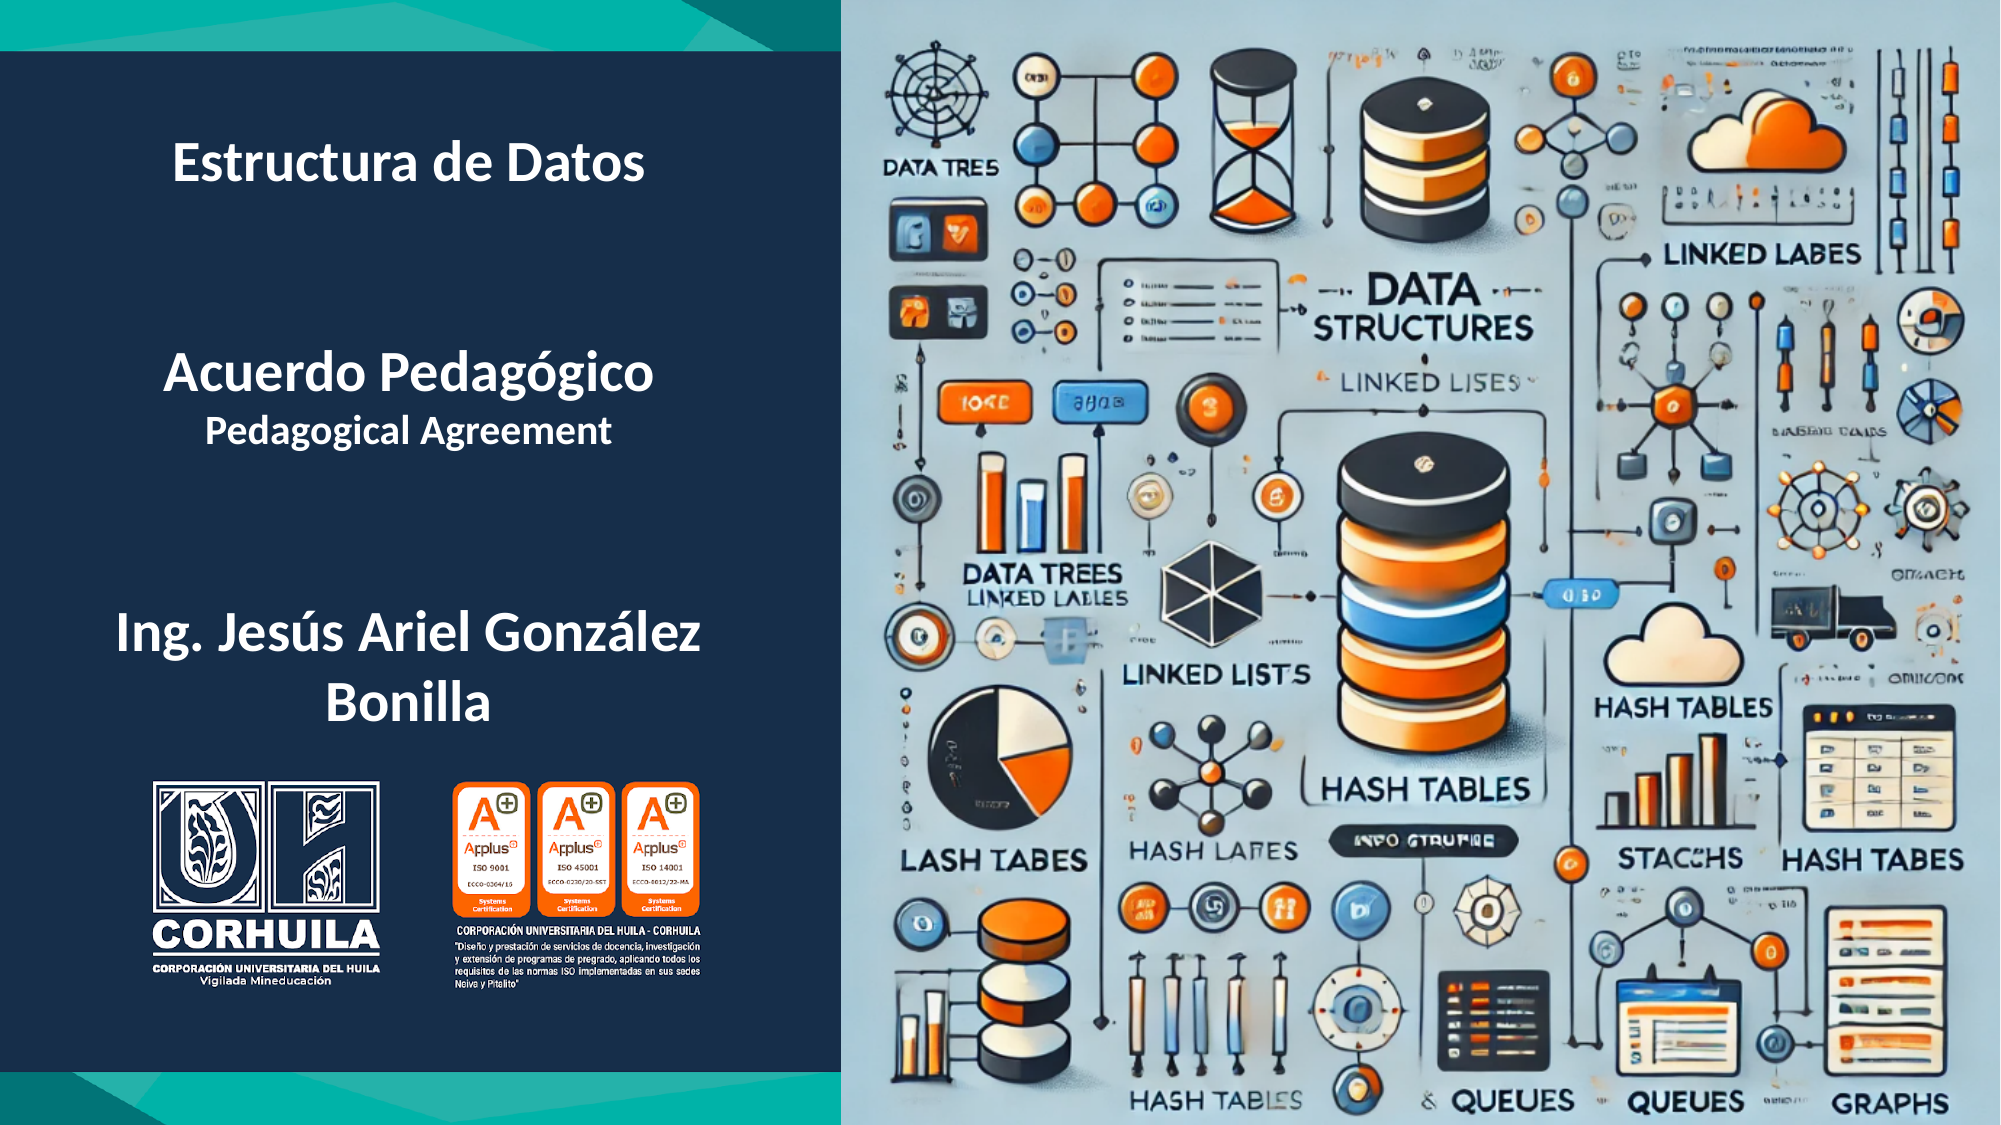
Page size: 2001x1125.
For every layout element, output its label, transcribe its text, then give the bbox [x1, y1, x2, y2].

text_box Estructura de Datos Acuerdo Pedagógico Pedagogical Agreement Ing. Jesús Ariel González Bonilla [72, 115, 747, 741]
picture [0, 0, 2001, 1125]
